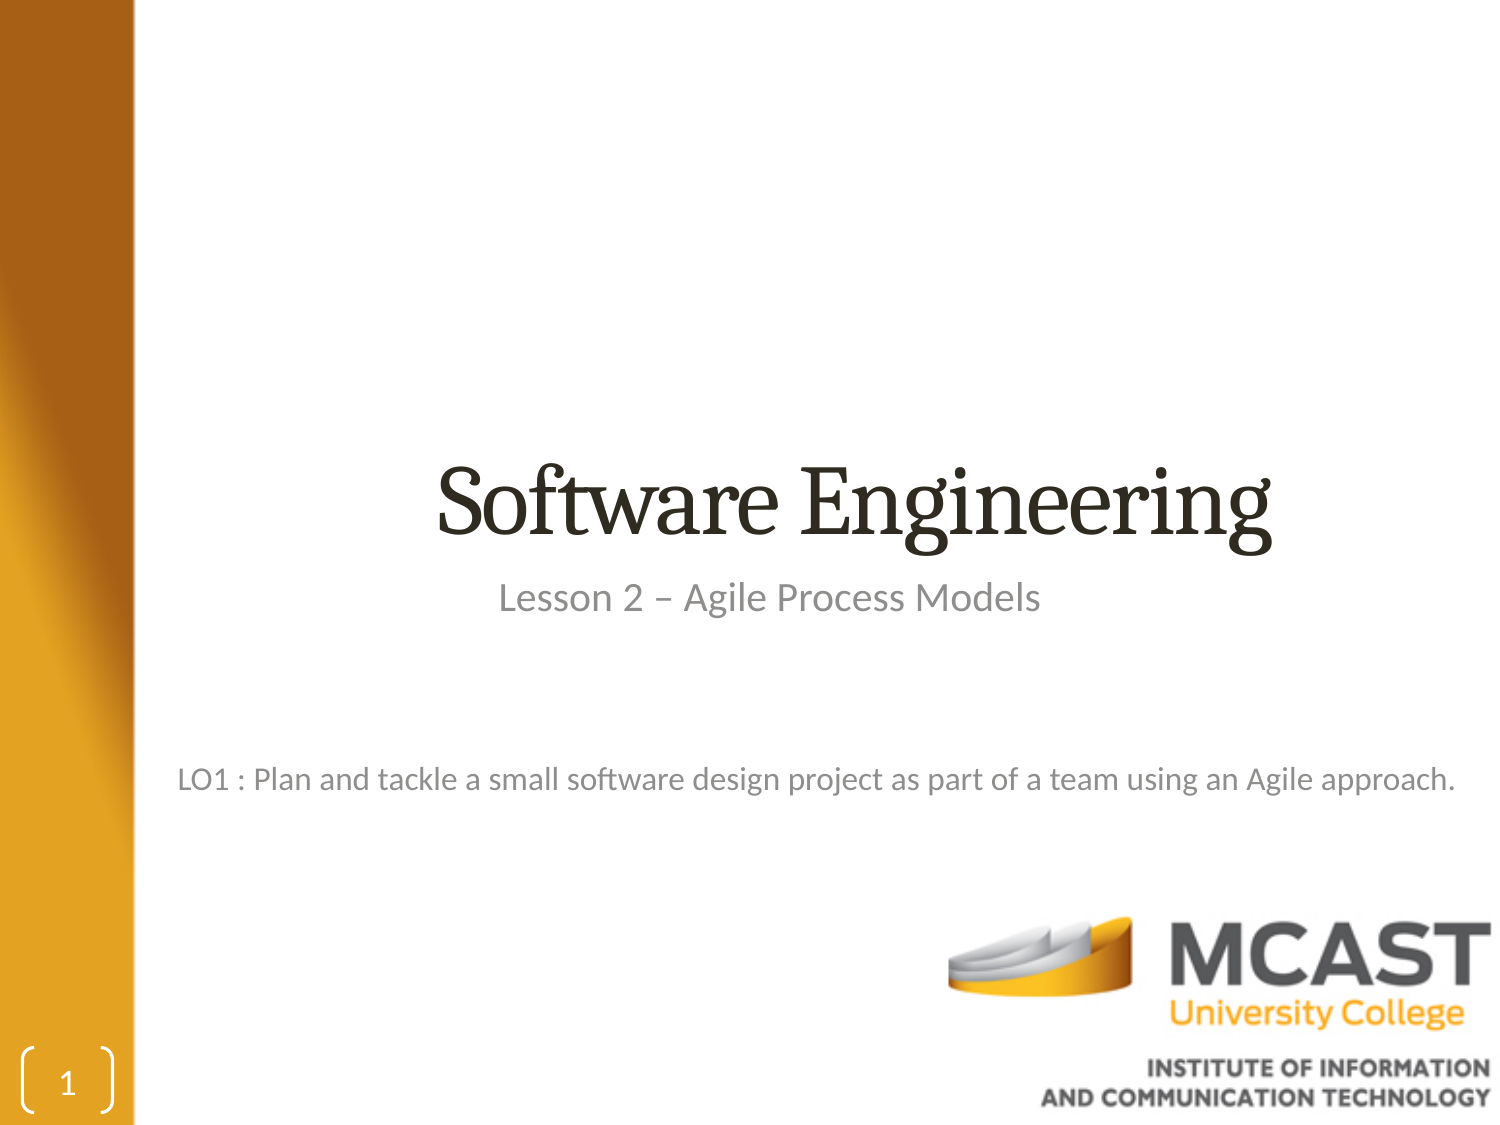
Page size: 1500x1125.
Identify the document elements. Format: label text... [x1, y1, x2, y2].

picture [0, 0, 1500, 1125]
text_box LO1 : Plan and tackle a small software design project as part of a team using an Agile approach. [162, 750, 1475, 925]
subtitle Lesson 2 – Agile Process Models [240, 562, 1300, 738]
slide_number 1 [20, 1045, 115, 1115]
title Software Engineering [237, 137, 1475, 563]
